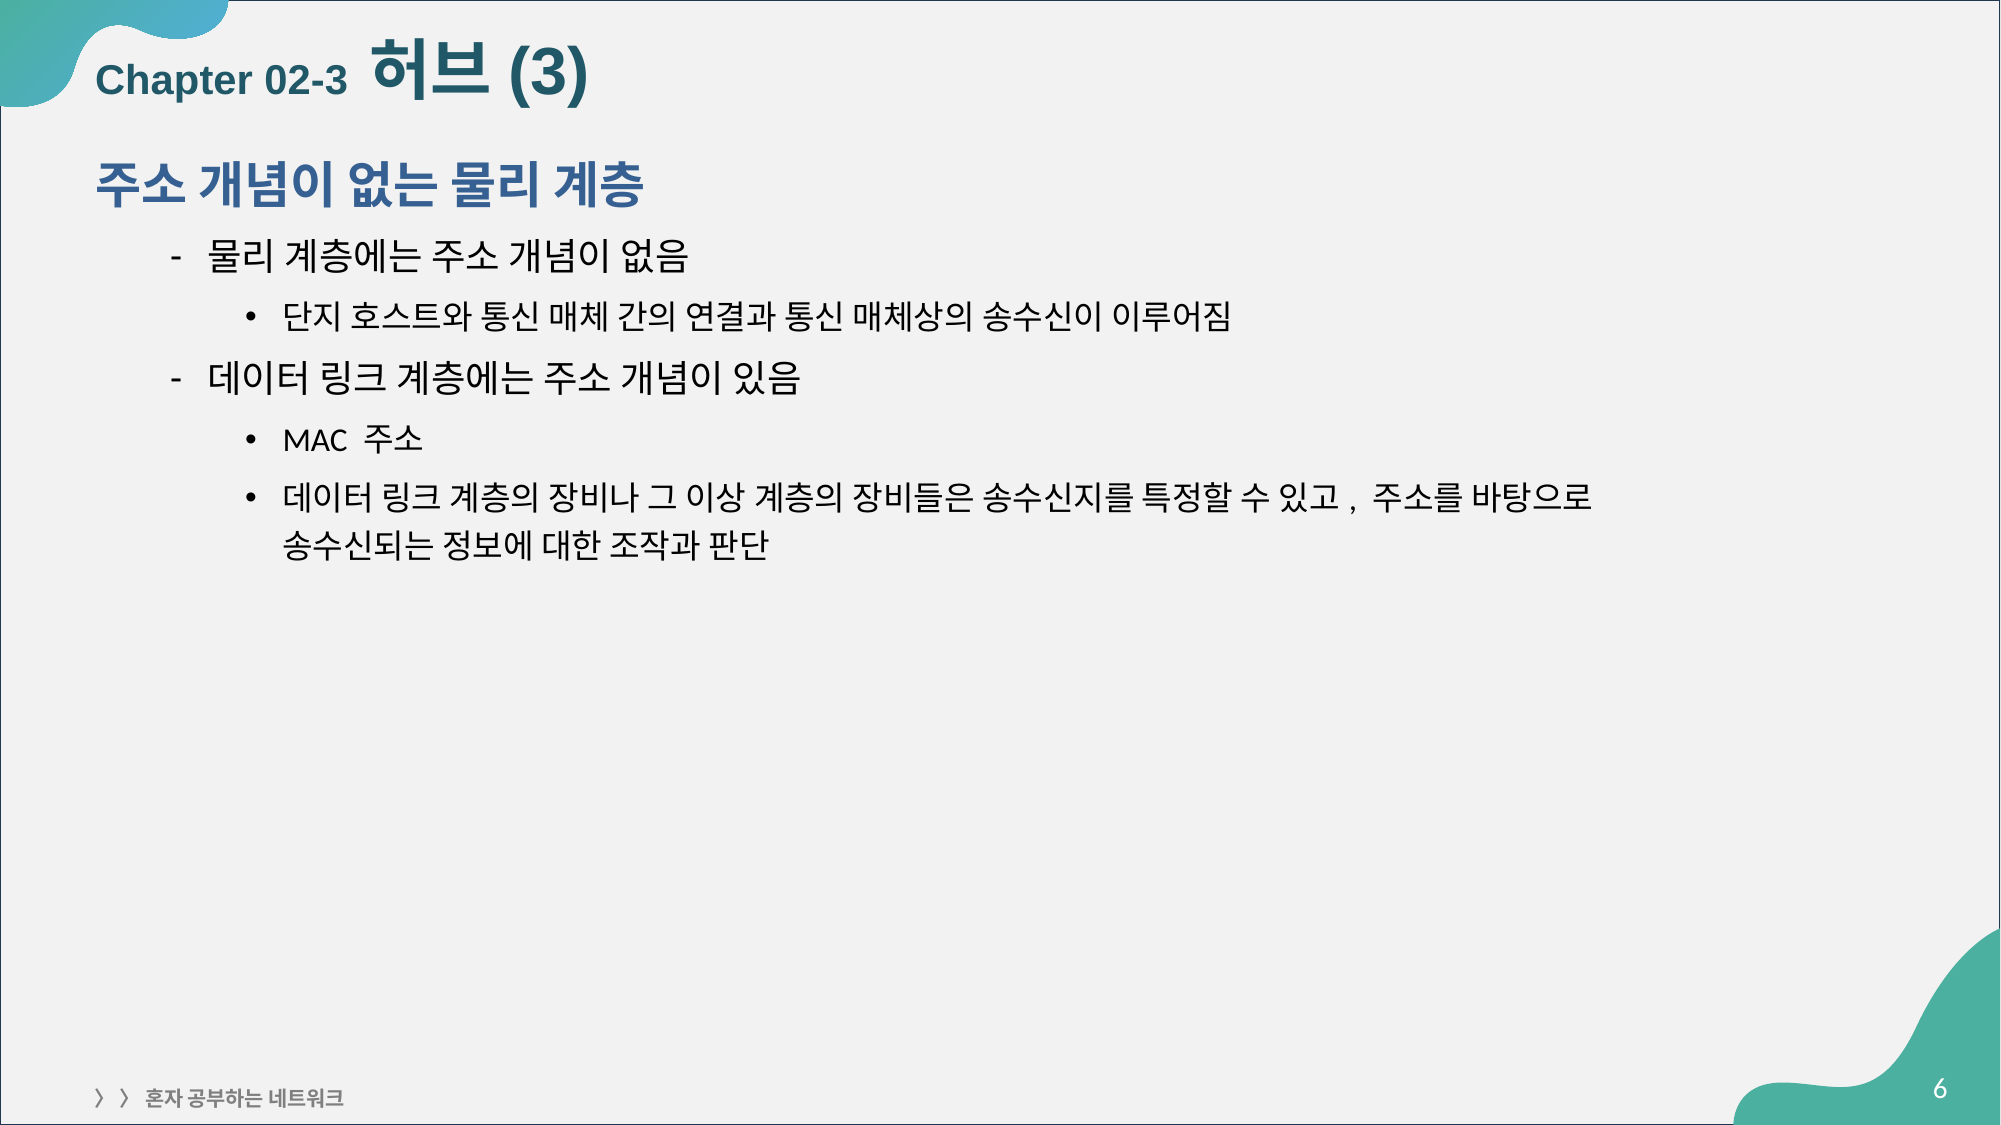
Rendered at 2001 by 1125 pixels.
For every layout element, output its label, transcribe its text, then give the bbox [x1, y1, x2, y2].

title Chapter 02-3 허브(3) [79, 17, 1931, 128]
footer 〉 〉 혼자 공부하는 네트워크 [79, 1078, 755, 1114]
list 주소 개념이 없는 물리 계층 물리 계층에는 주소 개념이 없음 단지 호스트와 통신 매체 간의 연결과 통신 매체상의 송수신이 이루어짐 데이터 링크 계층에는 주소 개념이 있음 MAC 주소 데이터 링크 계층의 장비나 그 이상 계층의 장비들은 송수신지를 특정할 수 있고, 주소를 바탕으로 송수신되는 정보에 대한 조작과 판단 [79, 133, 1931, 1079]
slide_number ‹#› [1917, 1061, 1984, 1122]
